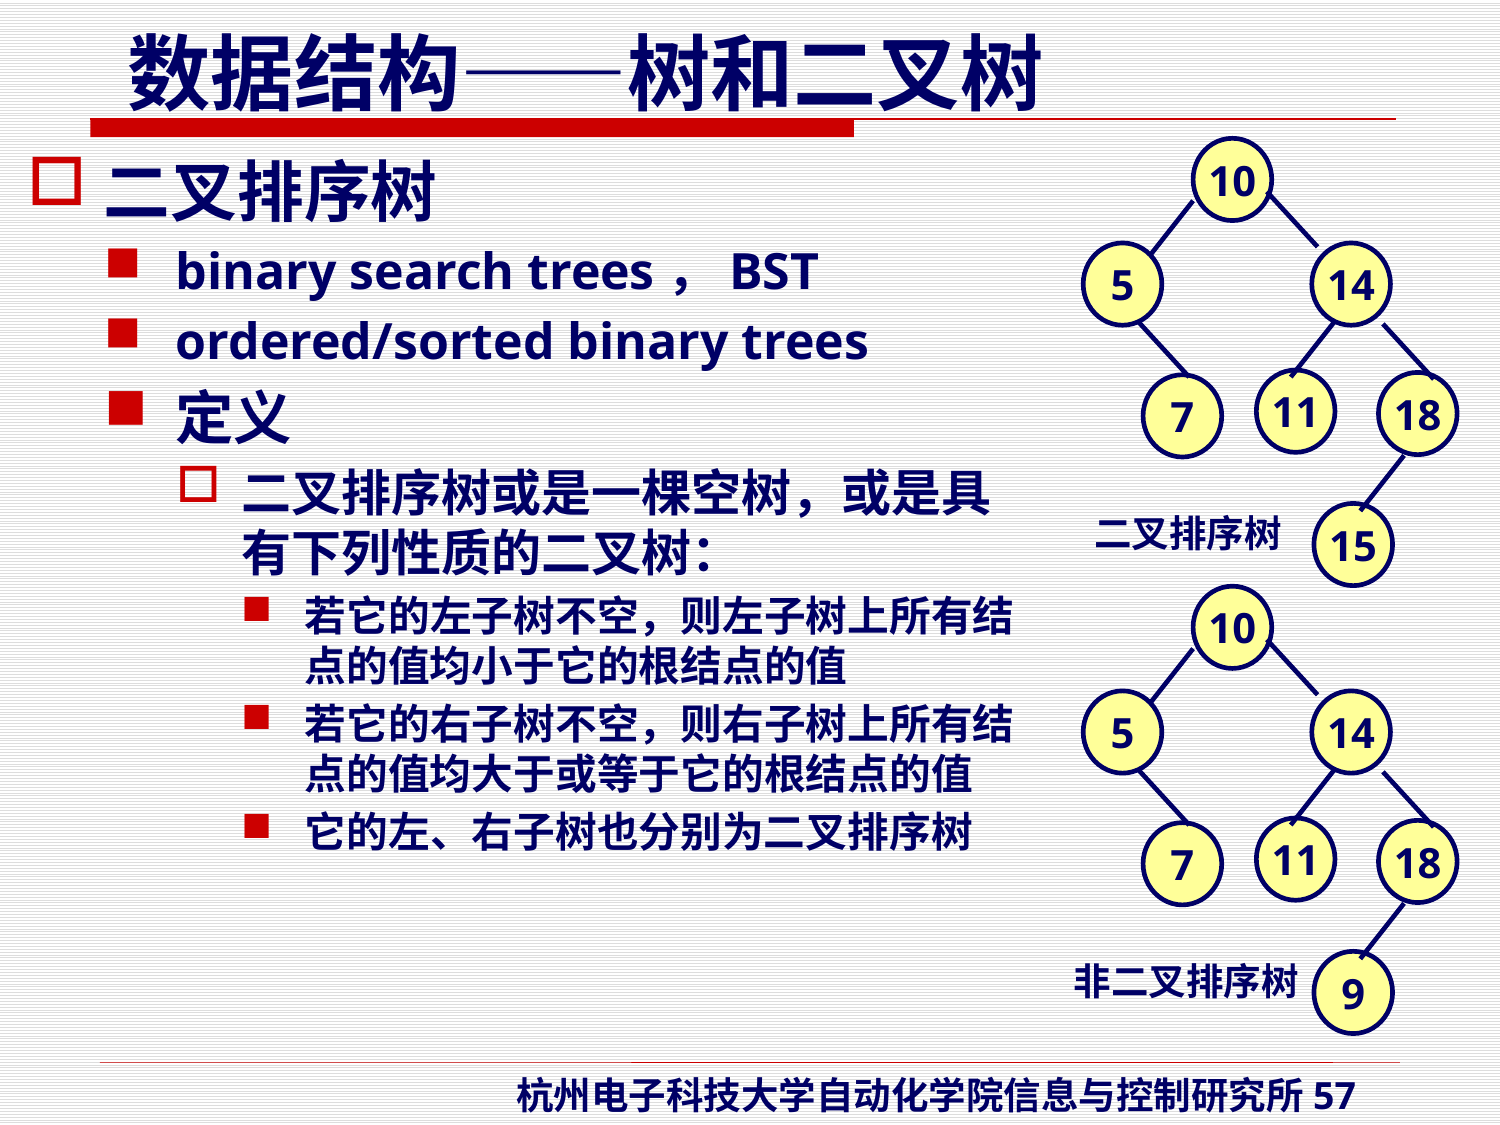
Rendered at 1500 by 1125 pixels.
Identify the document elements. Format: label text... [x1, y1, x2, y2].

list 二叉排序树 binary search trees，BST ordered/sorted binary trees 定义 二叉排序树或是一棵空树，或是具有下列性质的二叉树： 若它的左子树不空，则左子树上所有结点的值均小于它的根结点的值 若它的右子树不空，则右子树上所有结点的值均大于或等于它的根结点的值 它的左、右子树也分别为二叉排序树 [11, 141, 1036, 1075]
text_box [1078, 137, 1458, 585]
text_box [1057, 585, 1458, 1034]
